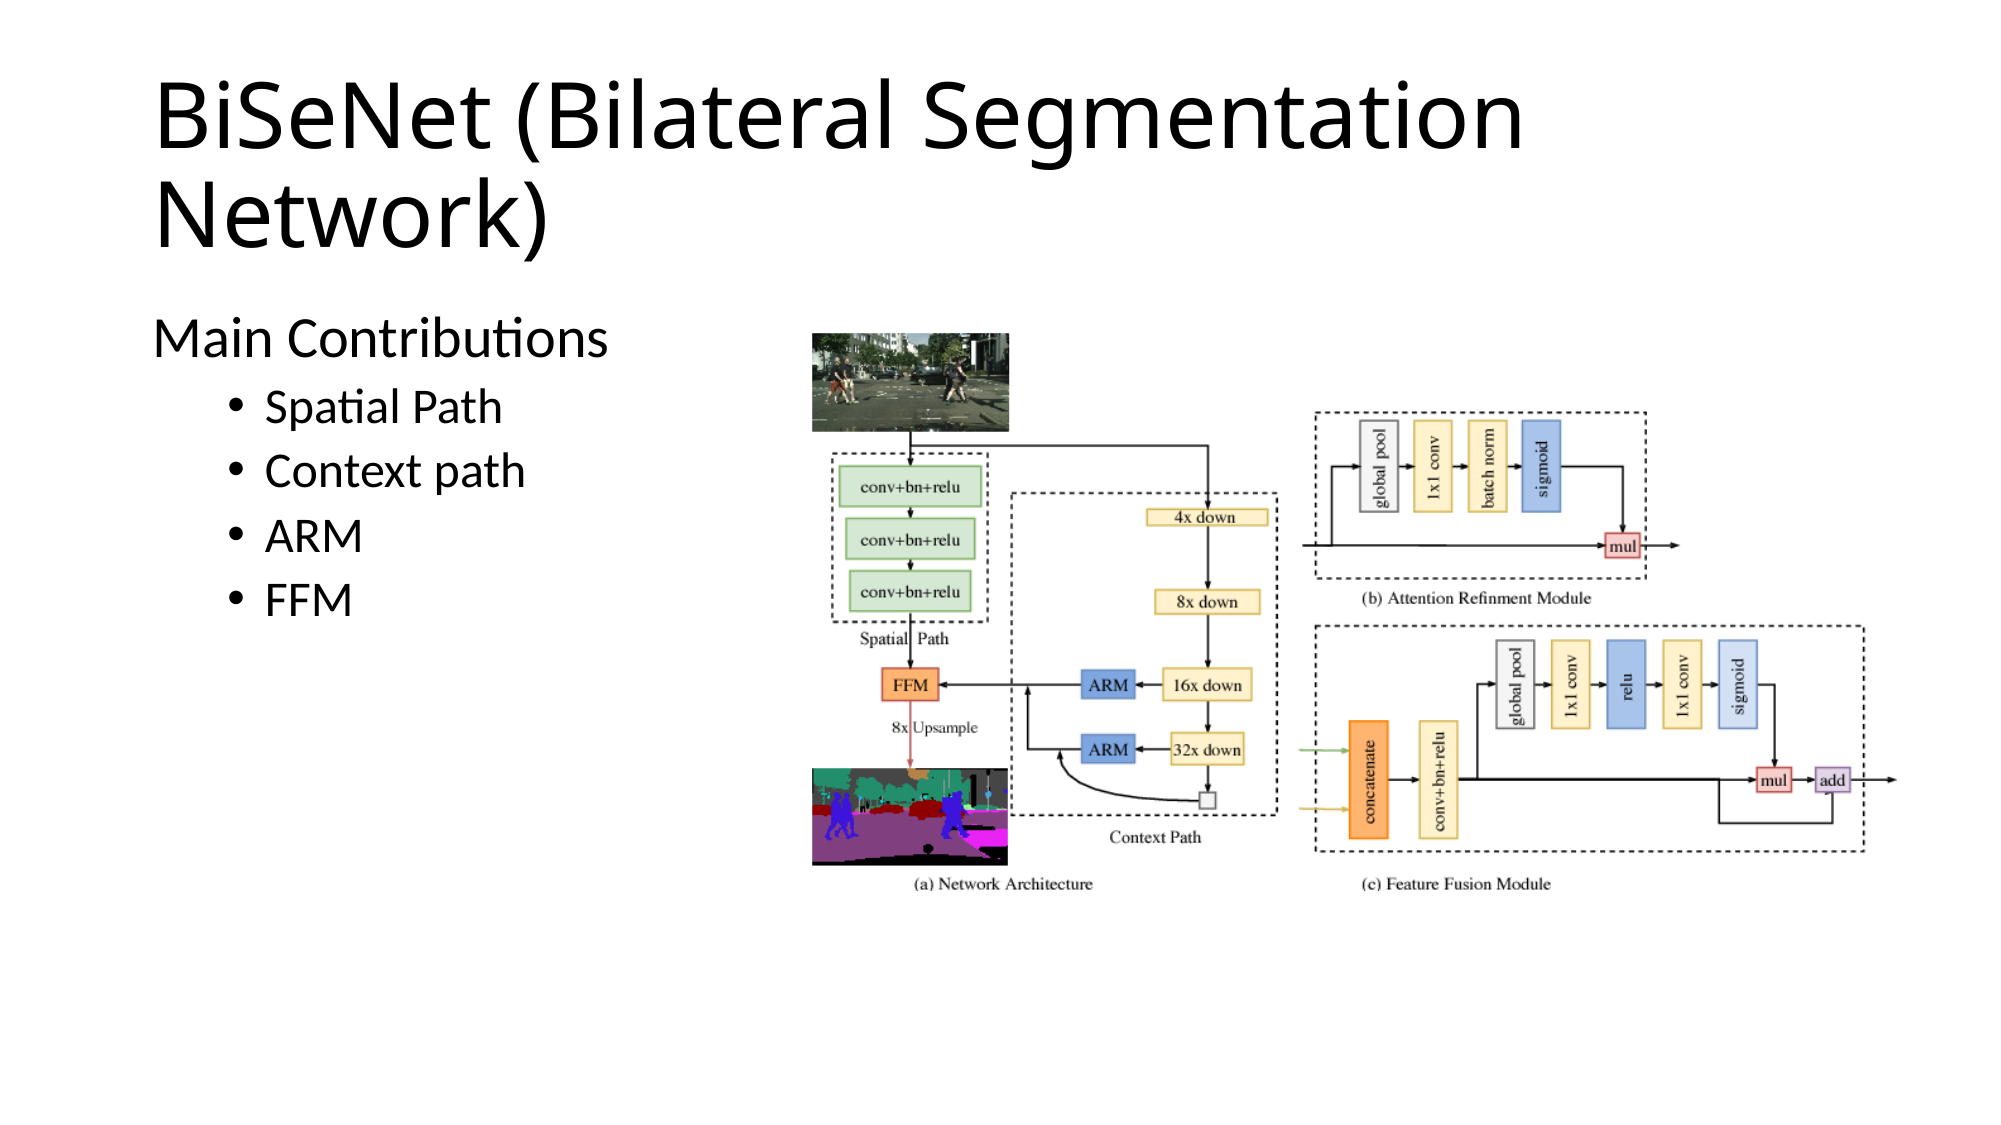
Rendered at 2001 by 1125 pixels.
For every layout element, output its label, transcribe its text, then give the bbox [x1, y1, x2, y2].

list Main Contributions Spatial Path Context path ARM FFM [137, 299, 1863, 1014]
title BiSeNet (Bilateral Segmentation Network) [137, 59, 1863, 278]
picture [811, 332, 1897, 891]
